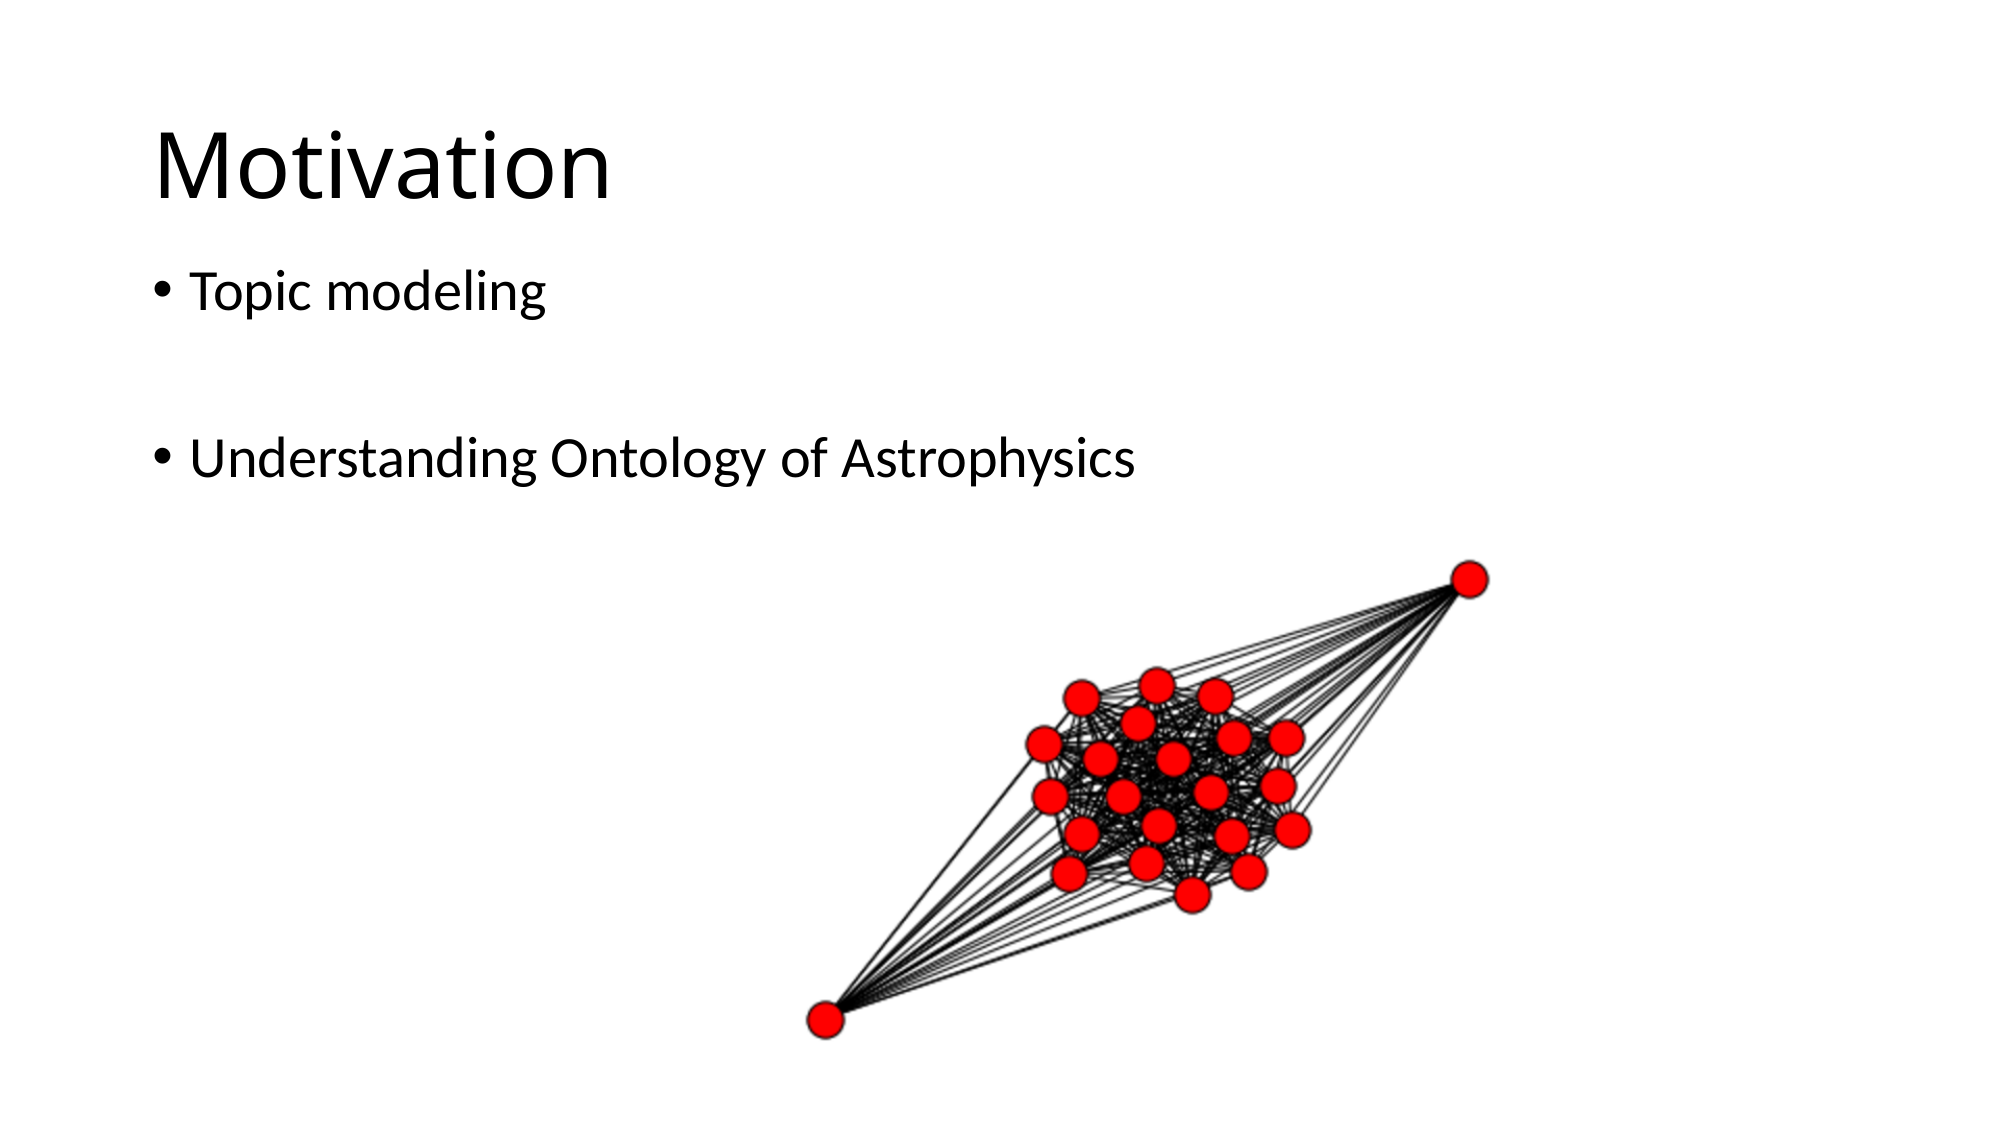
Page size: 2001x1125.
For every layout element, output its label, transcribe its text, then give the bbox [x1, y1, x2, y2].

list Topic modeling Understanding Ontology of Astrophysics [137, 252, 1863, 967]
title Motivation [137, 59, 1863, 252]
picture [707, 516, 1625, 1088]
